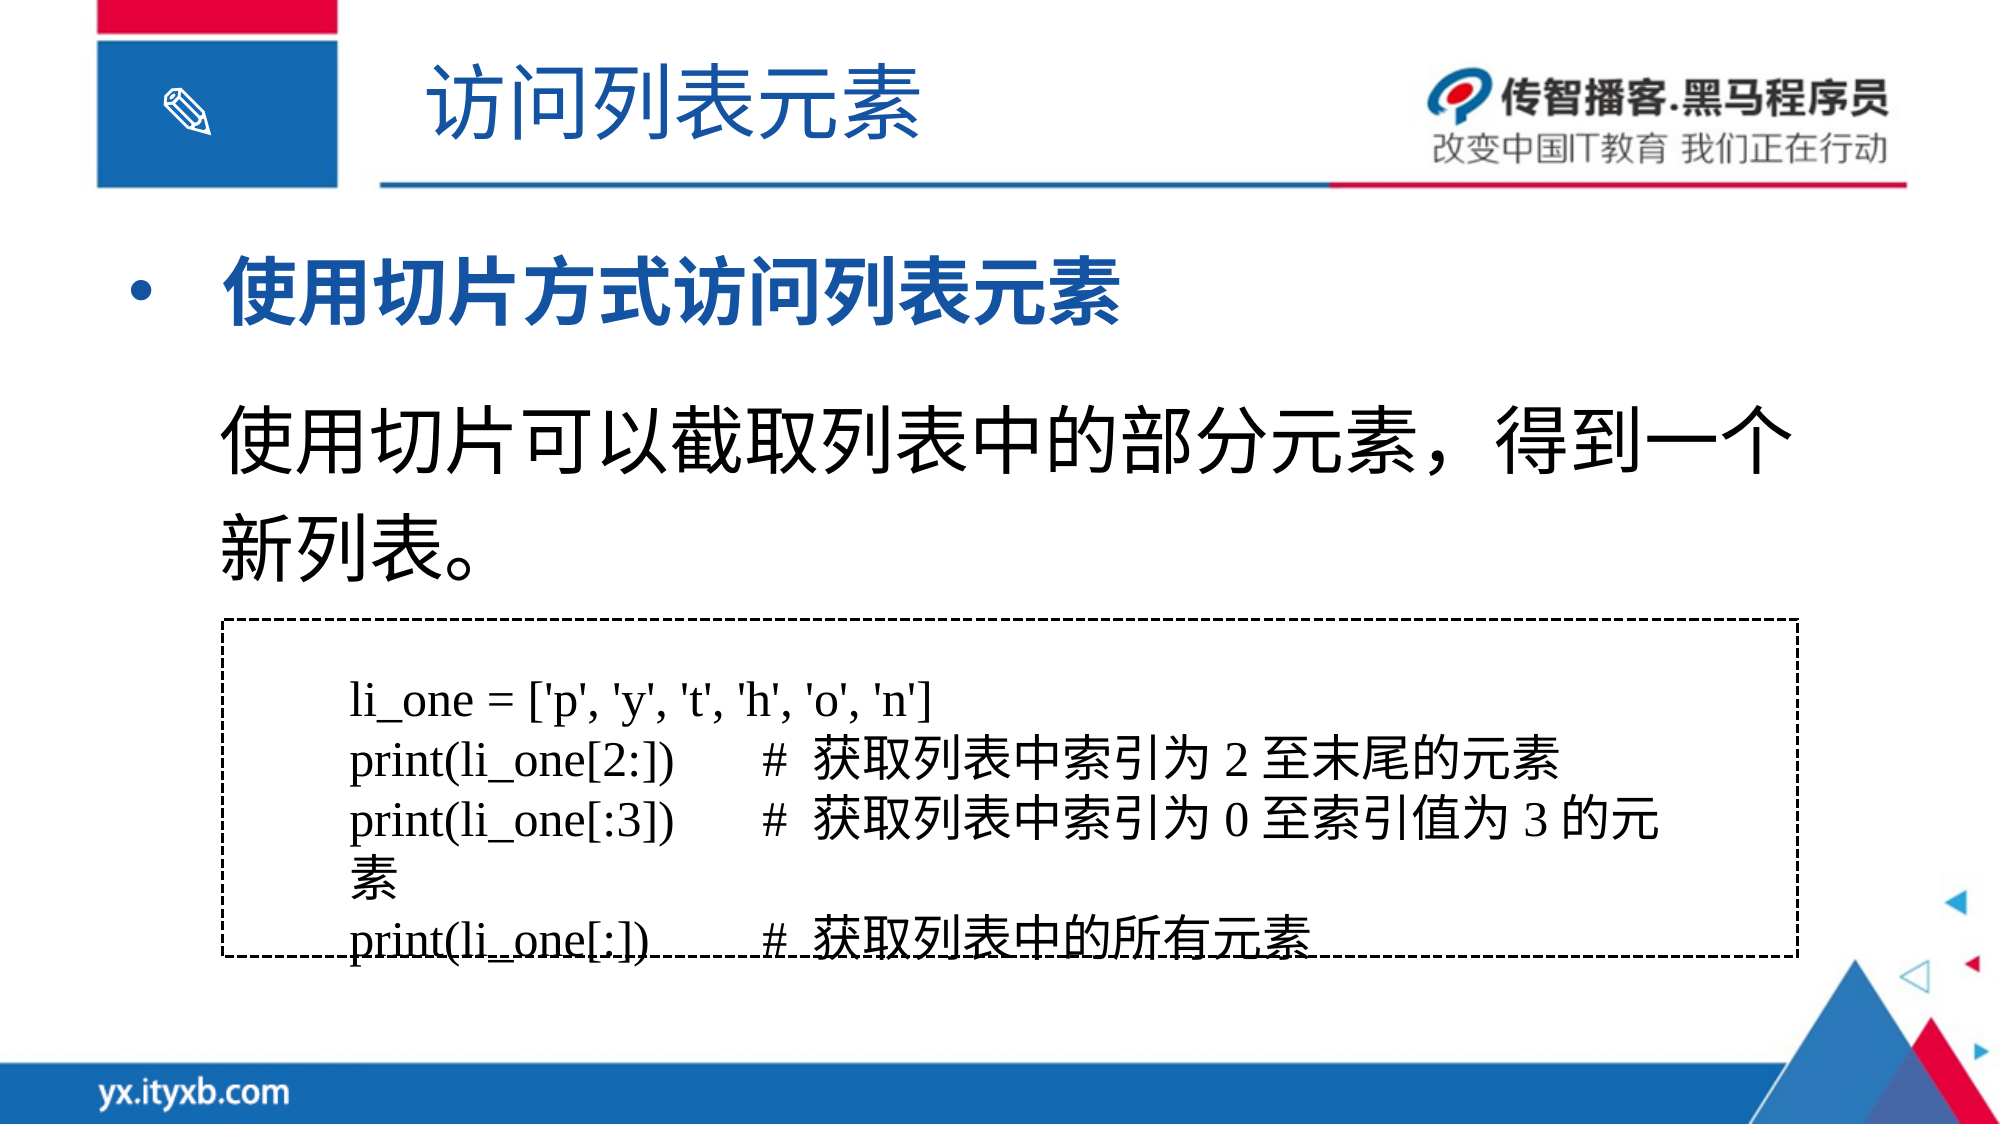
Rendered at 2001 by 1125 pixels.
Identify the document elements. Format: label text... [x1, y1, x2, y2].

picture [0, 0, 2000, 1124]
text_box [222, 619, 1799, 957]
text_box 使用切片方式访问列表元素 [113, 237, 1313, 342]
text_box li_one = ['p', 'y', 't', 'h', 'o', 'n'] print(li_one[2:]) # 获取列表中索引为2至末尾的元素 print(li_one[:3]) # 获取列表中索引为0至索引值为3的元素 print(li_one[:]) # 获取列表中的所有元素 [334, 659, 1686, 974]
text_box 访问列表元素 [409, 43, 1292, 158]
text_box 使用切片可以截取列表中的部分元素，得到一个新列表。 [204, 367, 1855, 599]
